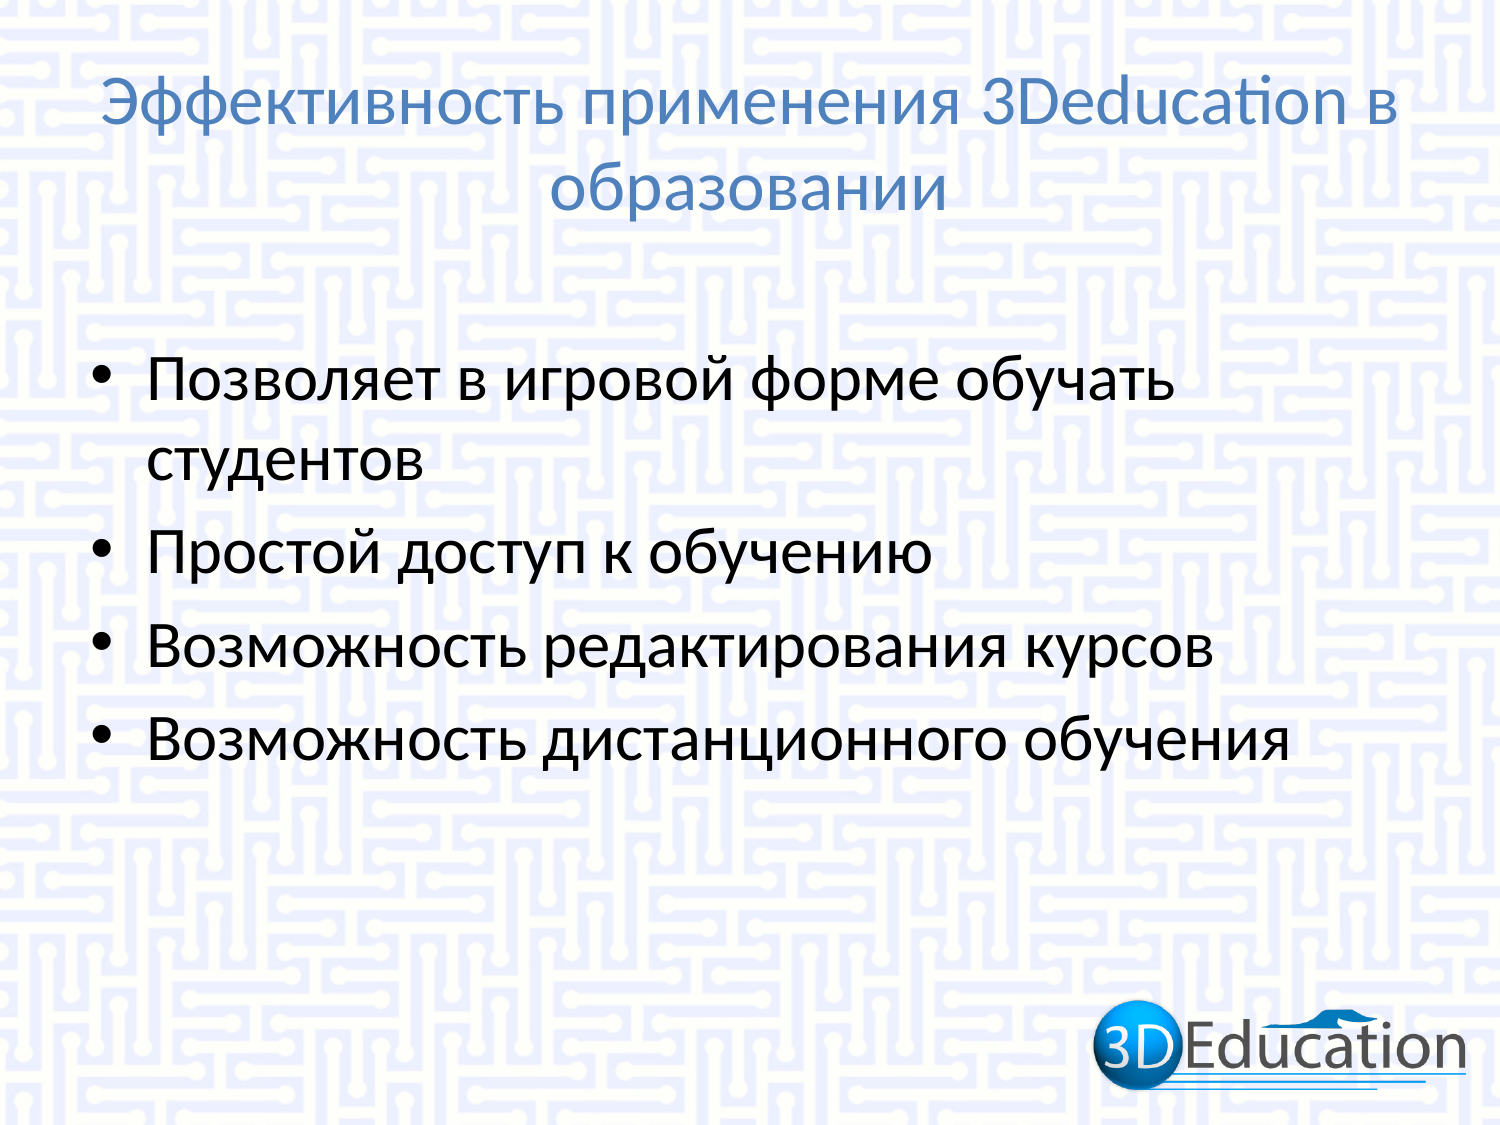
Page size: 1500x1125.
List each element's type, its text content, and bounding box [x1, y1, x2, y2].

picture [0, 0, 1500, 1125]
title Эффективность применения 3Deducation в образовании [75, 45, 1425, 233]
list Позволяет в игровой форме обучать студентов Простой доступ к обучению Возможность редактирования курсов Возможность дистанционного обучения [75, 326, 1425, 1005]
